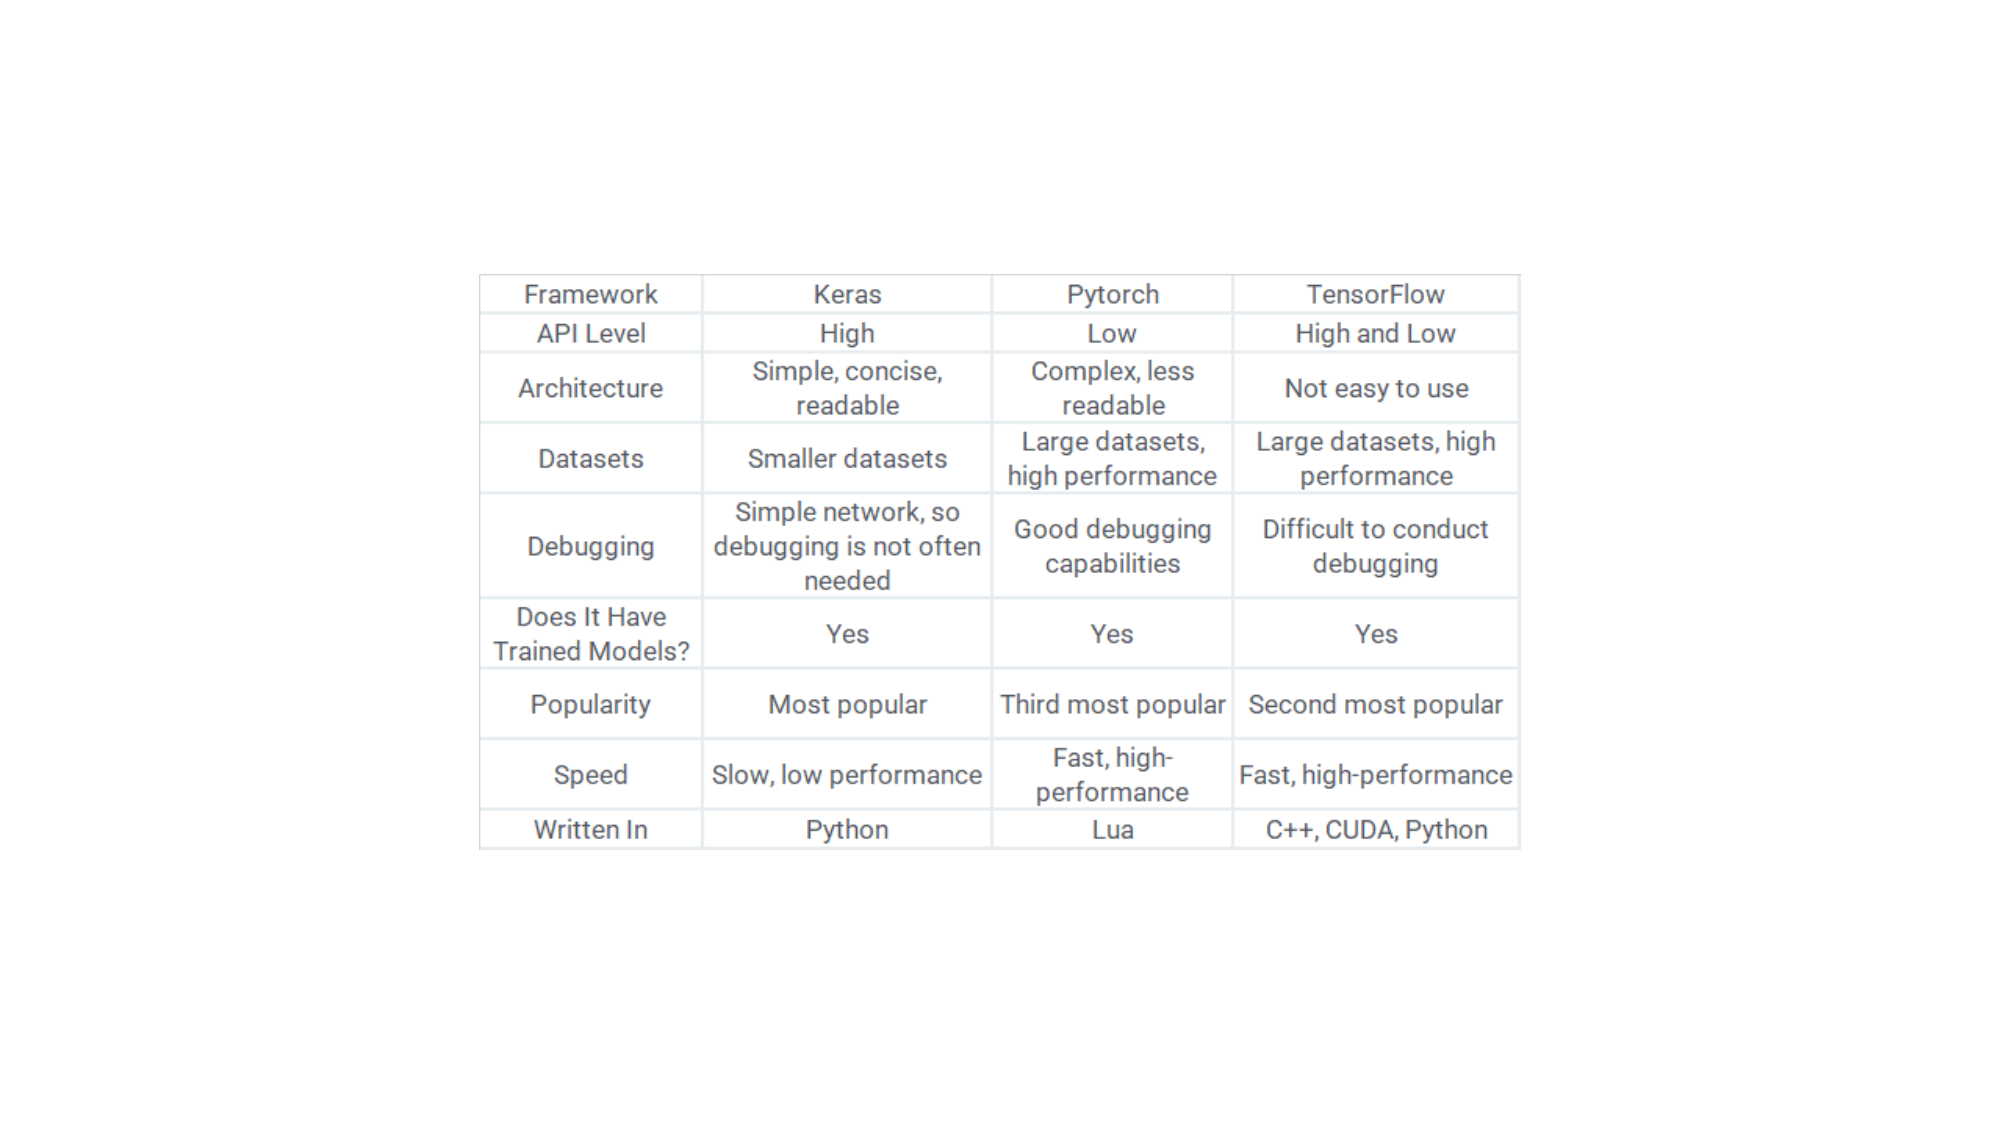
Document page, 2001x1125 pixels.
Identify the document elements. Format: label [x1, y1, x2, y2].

picture [479, 274, 1521, 851]
